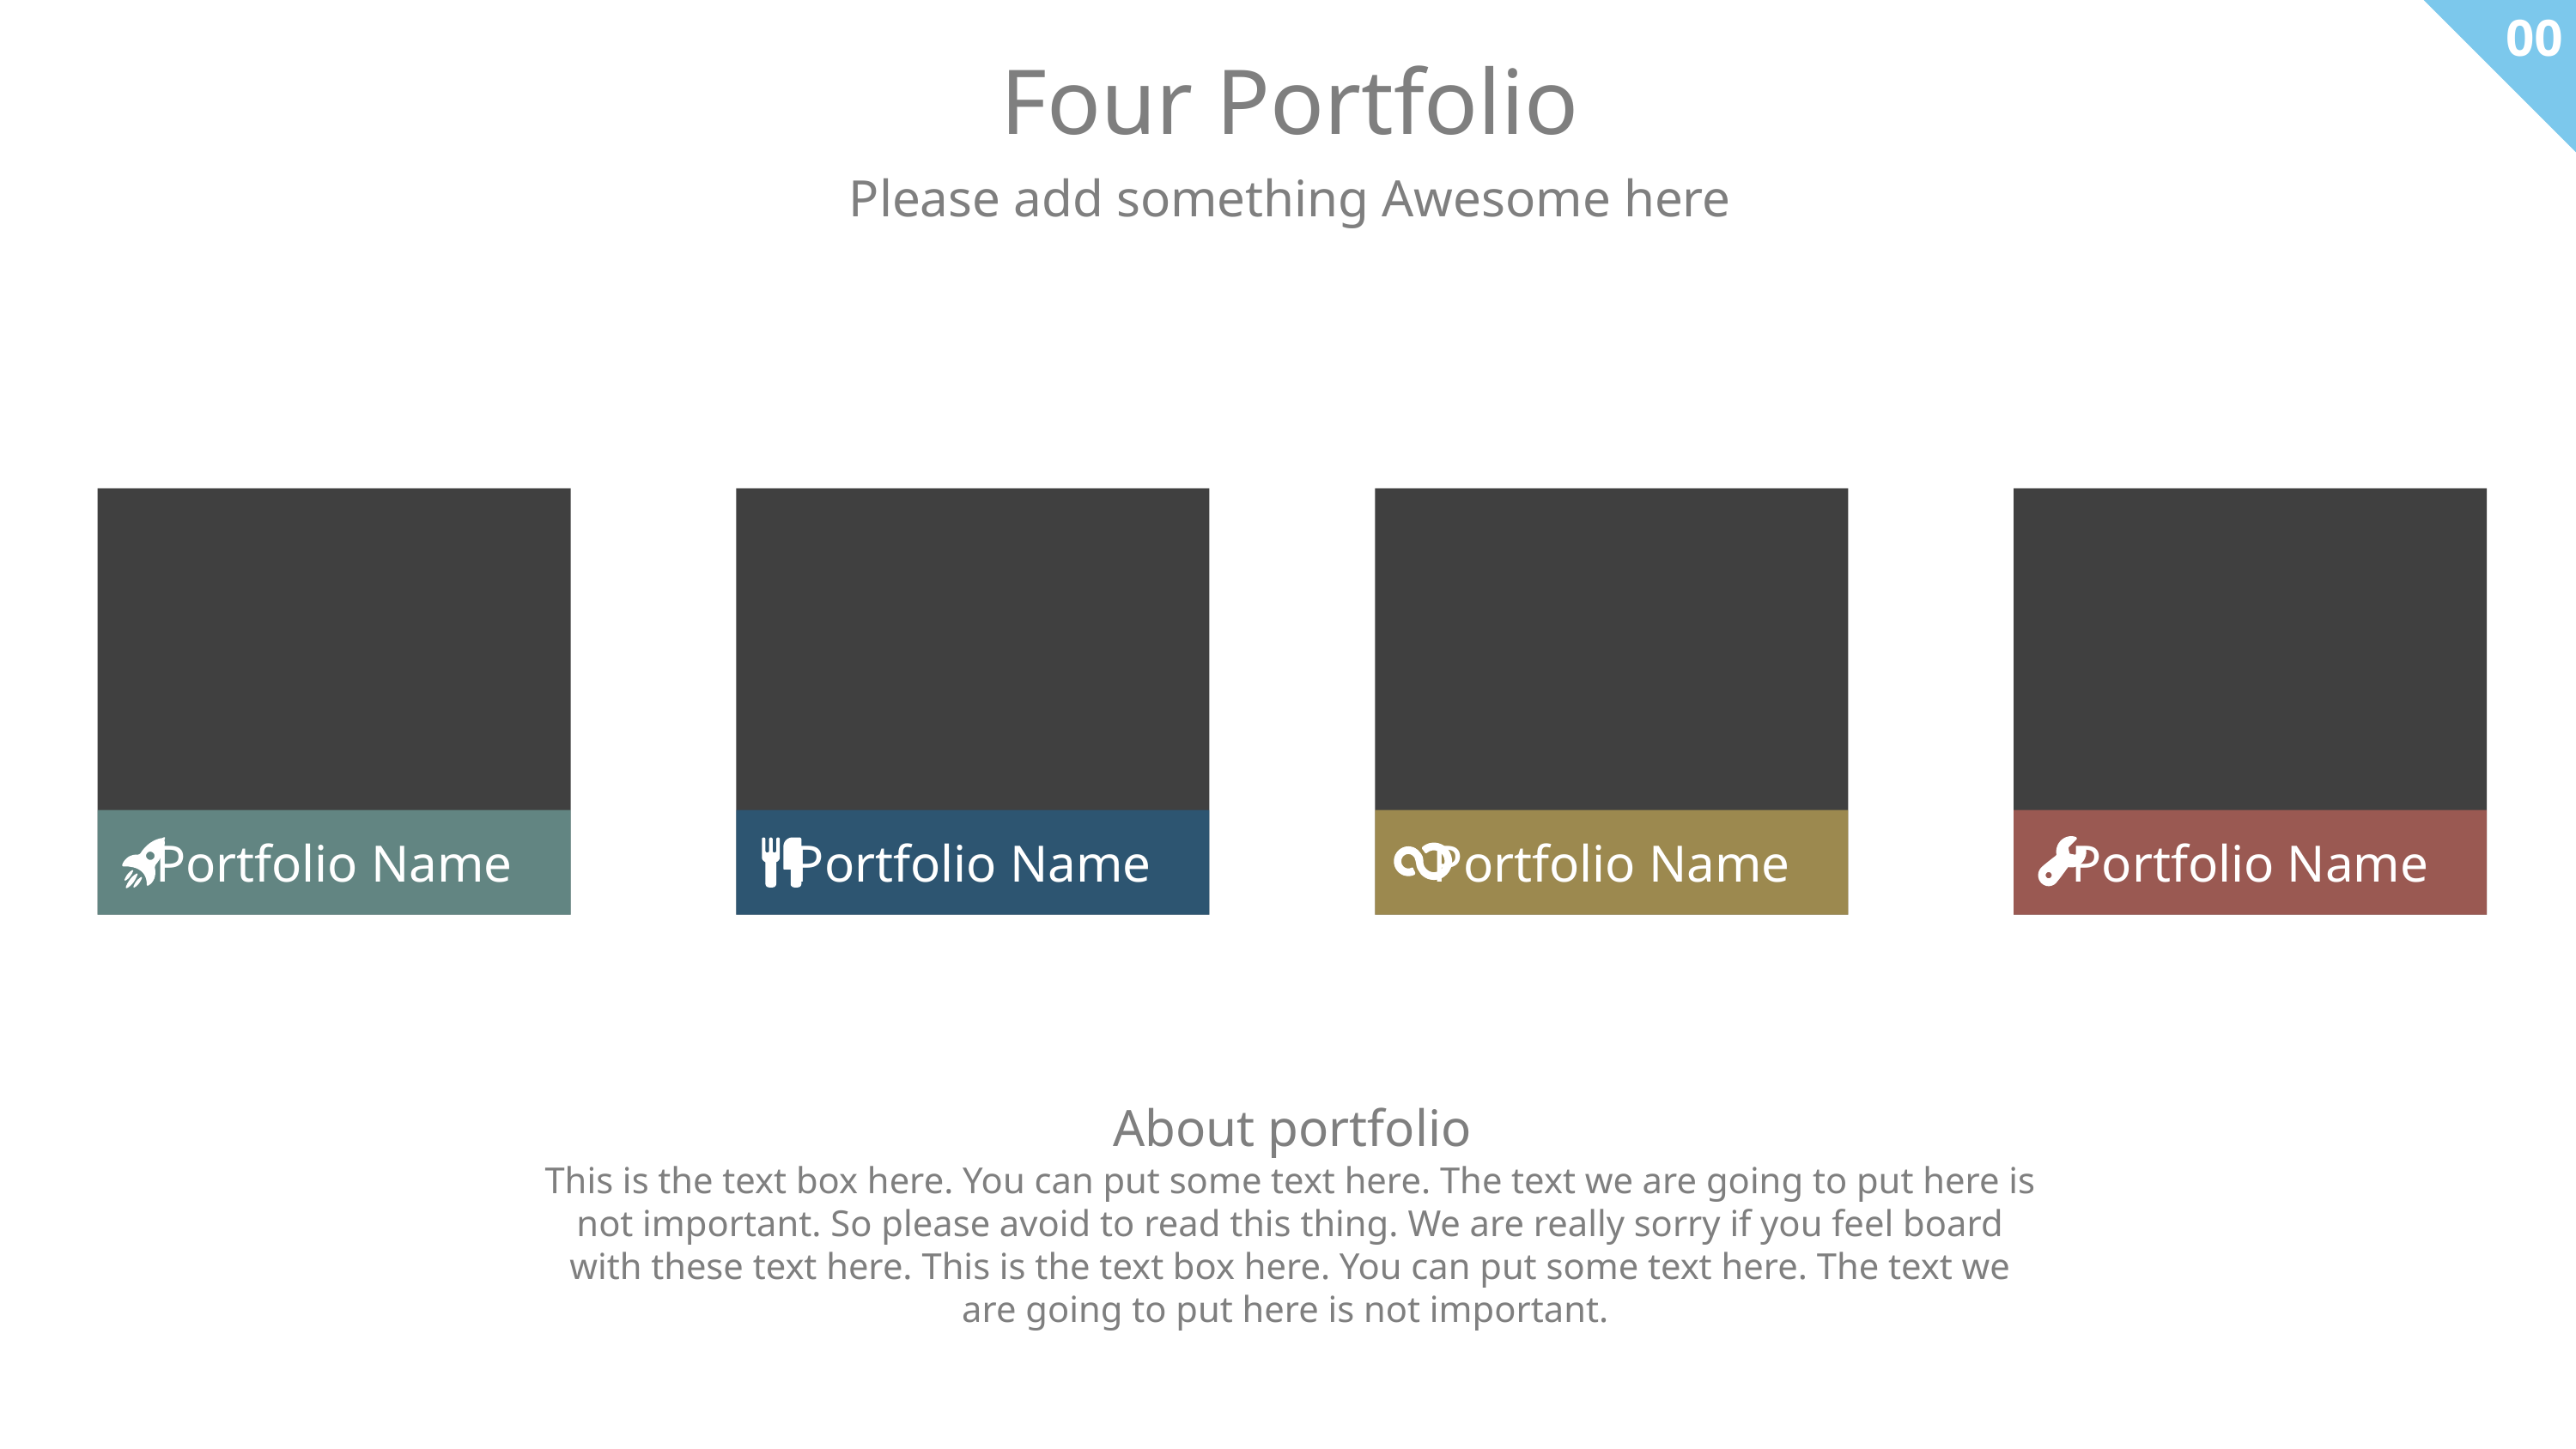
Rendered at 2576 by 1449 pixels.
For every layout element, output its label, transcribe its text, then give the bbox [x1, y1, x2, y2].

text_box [2423, 0, 2576, 153]
text_box [735, 809, 1210, 916]
text_box [2013, 809, 2488, 916]
text_box Portfolio Name [781, 825, 1164, 899]
text_box Four Portfolio [987, 39, 1592, 160]
text_box [97, 488, 572, 809]
text_box [2013, 488, 2488, 809]
text_box [2038, 836, 2087, 887]
text_box Portfolio Name [1420, 825, 1803, 899]
text_box [1394, 842, 1453, 881]
text_box Portfolio Name [143, 825, 526, 899]
text_box Portfolio Name [2058, 825, 2441, 899]
text_box [97, 809, 572, 916]
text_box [526, 1089, 2055, 1295]
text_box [122, 837, 166, 888]
text_box [735, 488, 1210, 809]
text_box [1374, 809, 1849, 916]
text_box Please add something Awesome here [835, 160, 1744, 233]
text_box [1374, 488, 1849, 809]
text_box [762, 837, 802, 888]
